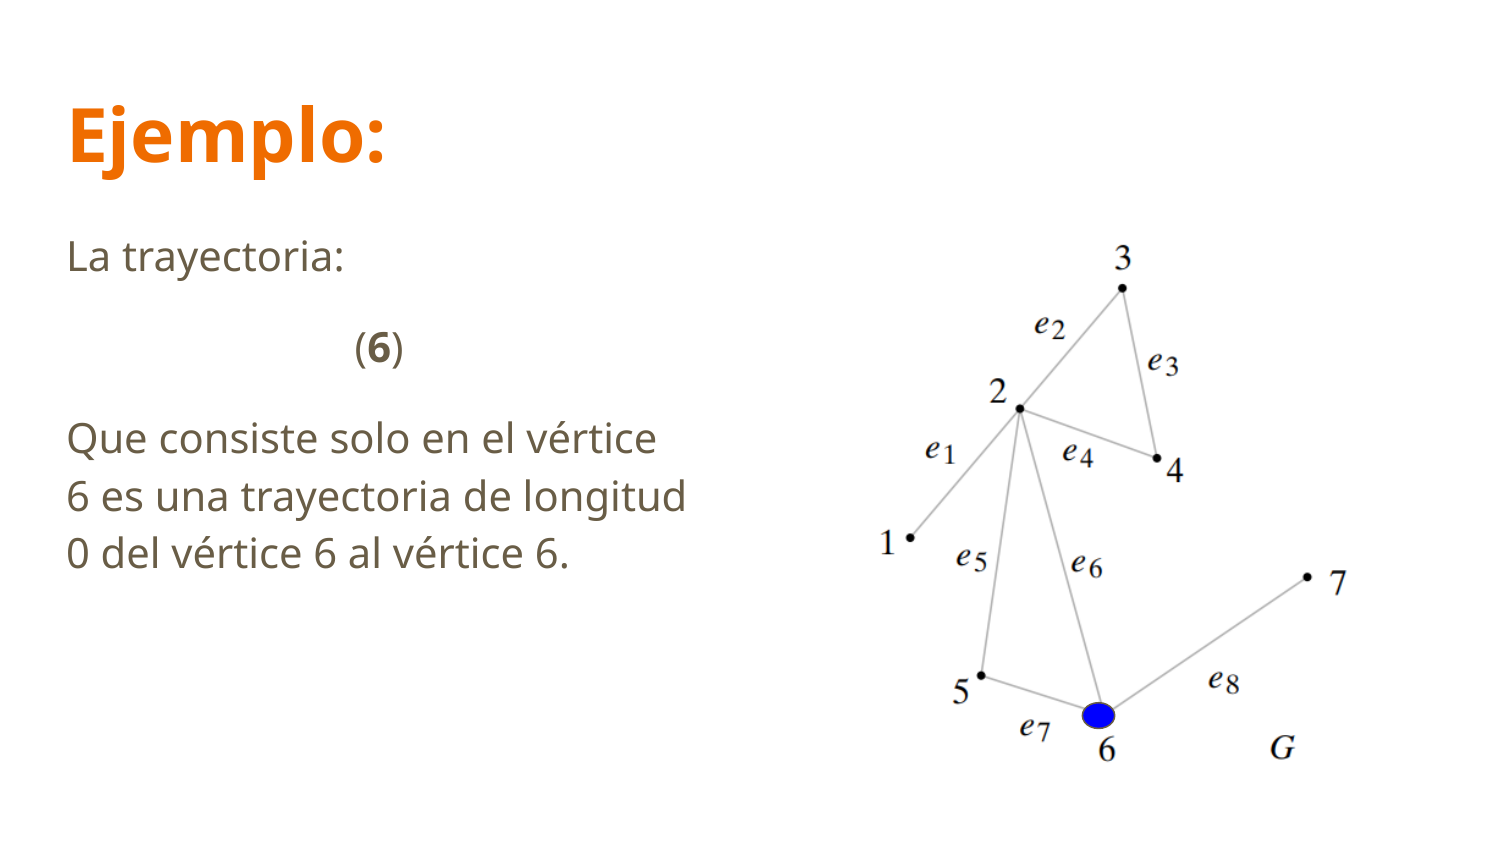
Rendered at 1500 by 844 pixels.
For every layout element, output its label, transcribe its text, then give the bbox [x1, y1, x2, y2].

list La trayectoria: (6) Que consiste solo en el vértice 6 es una trayectoria de longitud 0 del vértice 6 al vértice 6. [51, 207, 708, 750]
title Ejemplo: [51, 72, 1449, 189]
picture [856, 207, 1382, 801]
